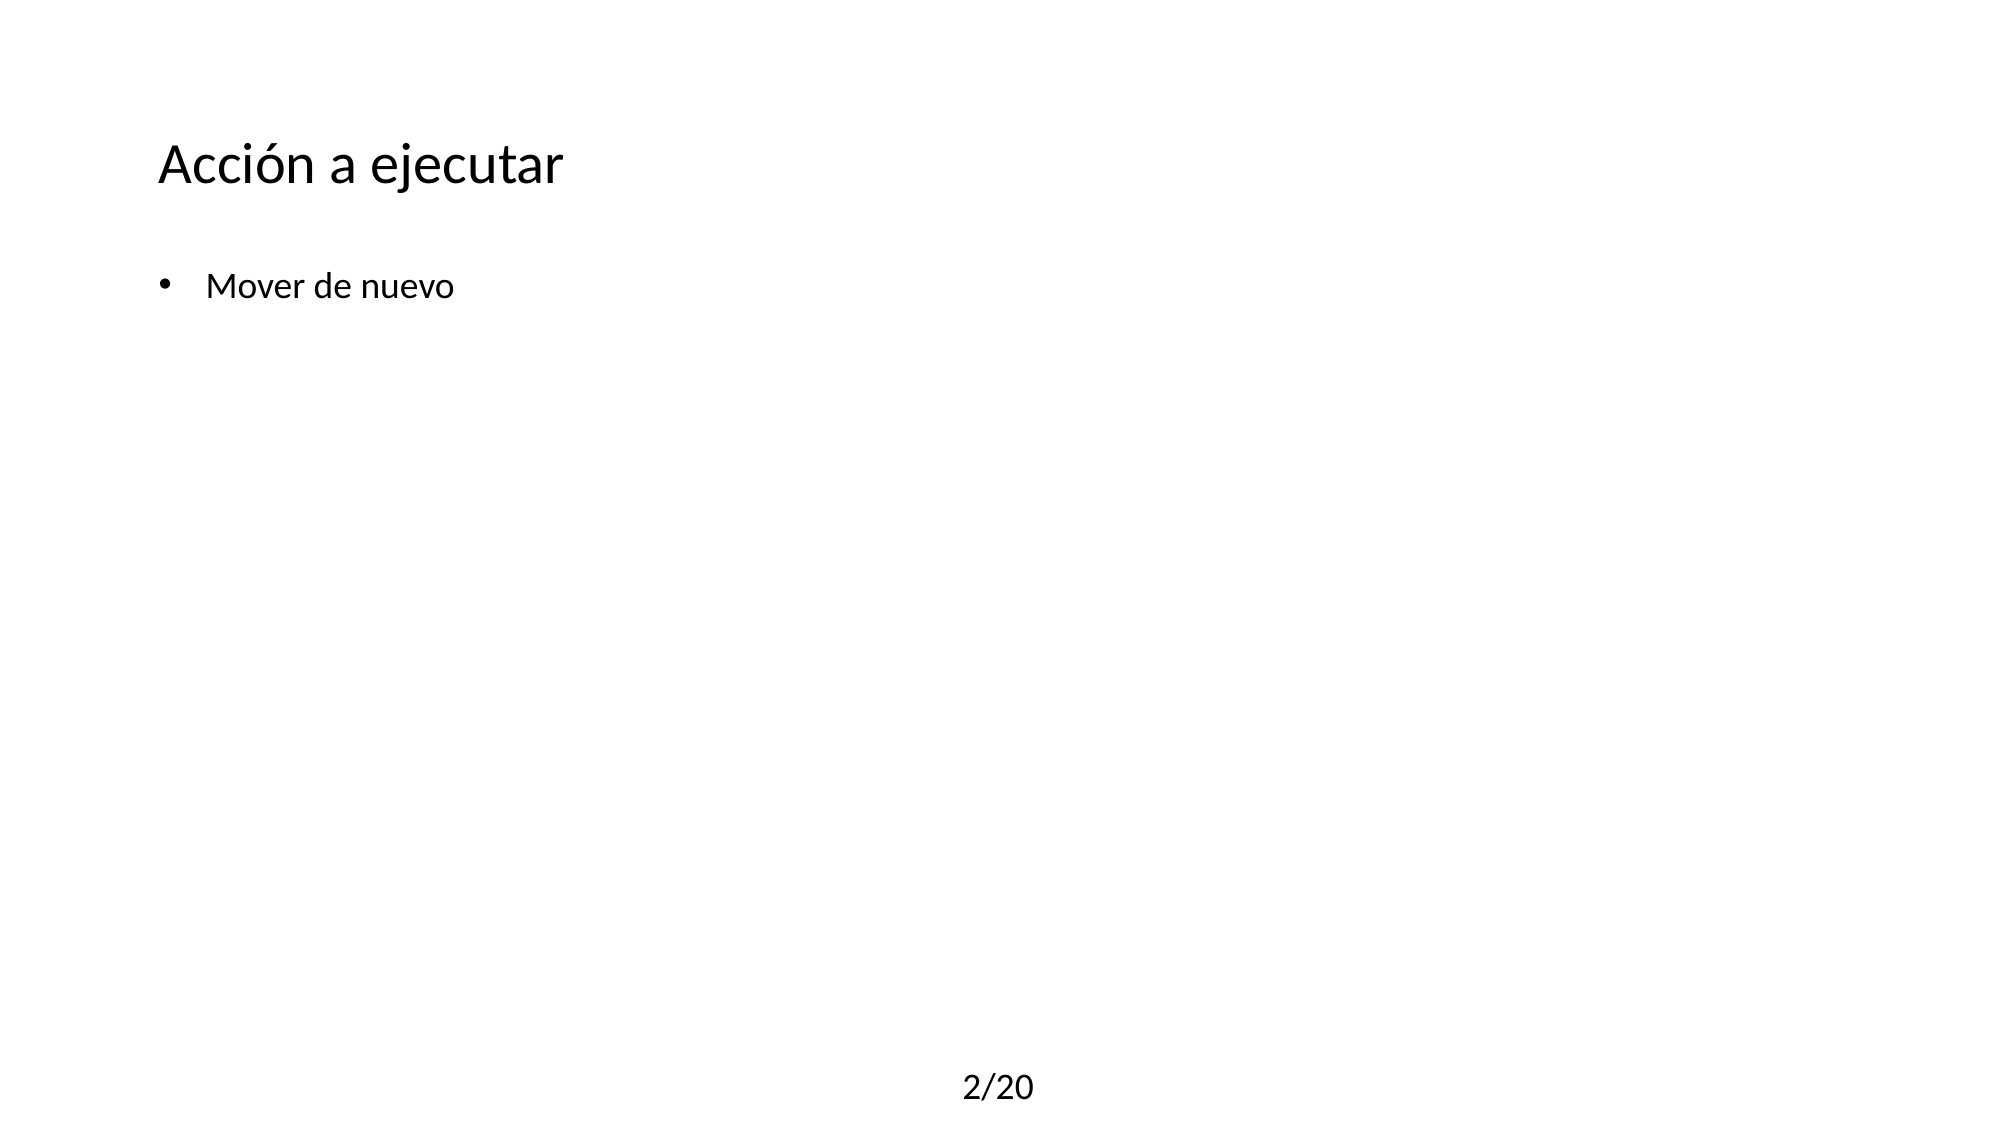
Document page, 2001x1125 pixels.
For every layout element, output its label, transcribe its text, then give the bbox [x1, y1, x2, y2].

text_box Mover de nuevo [143, 208, 1244, 314]
text_box 2/20 [0, 1054, 1999, 1115]
text_box Acción a ejecutar [143, 117, 1244, 203]
